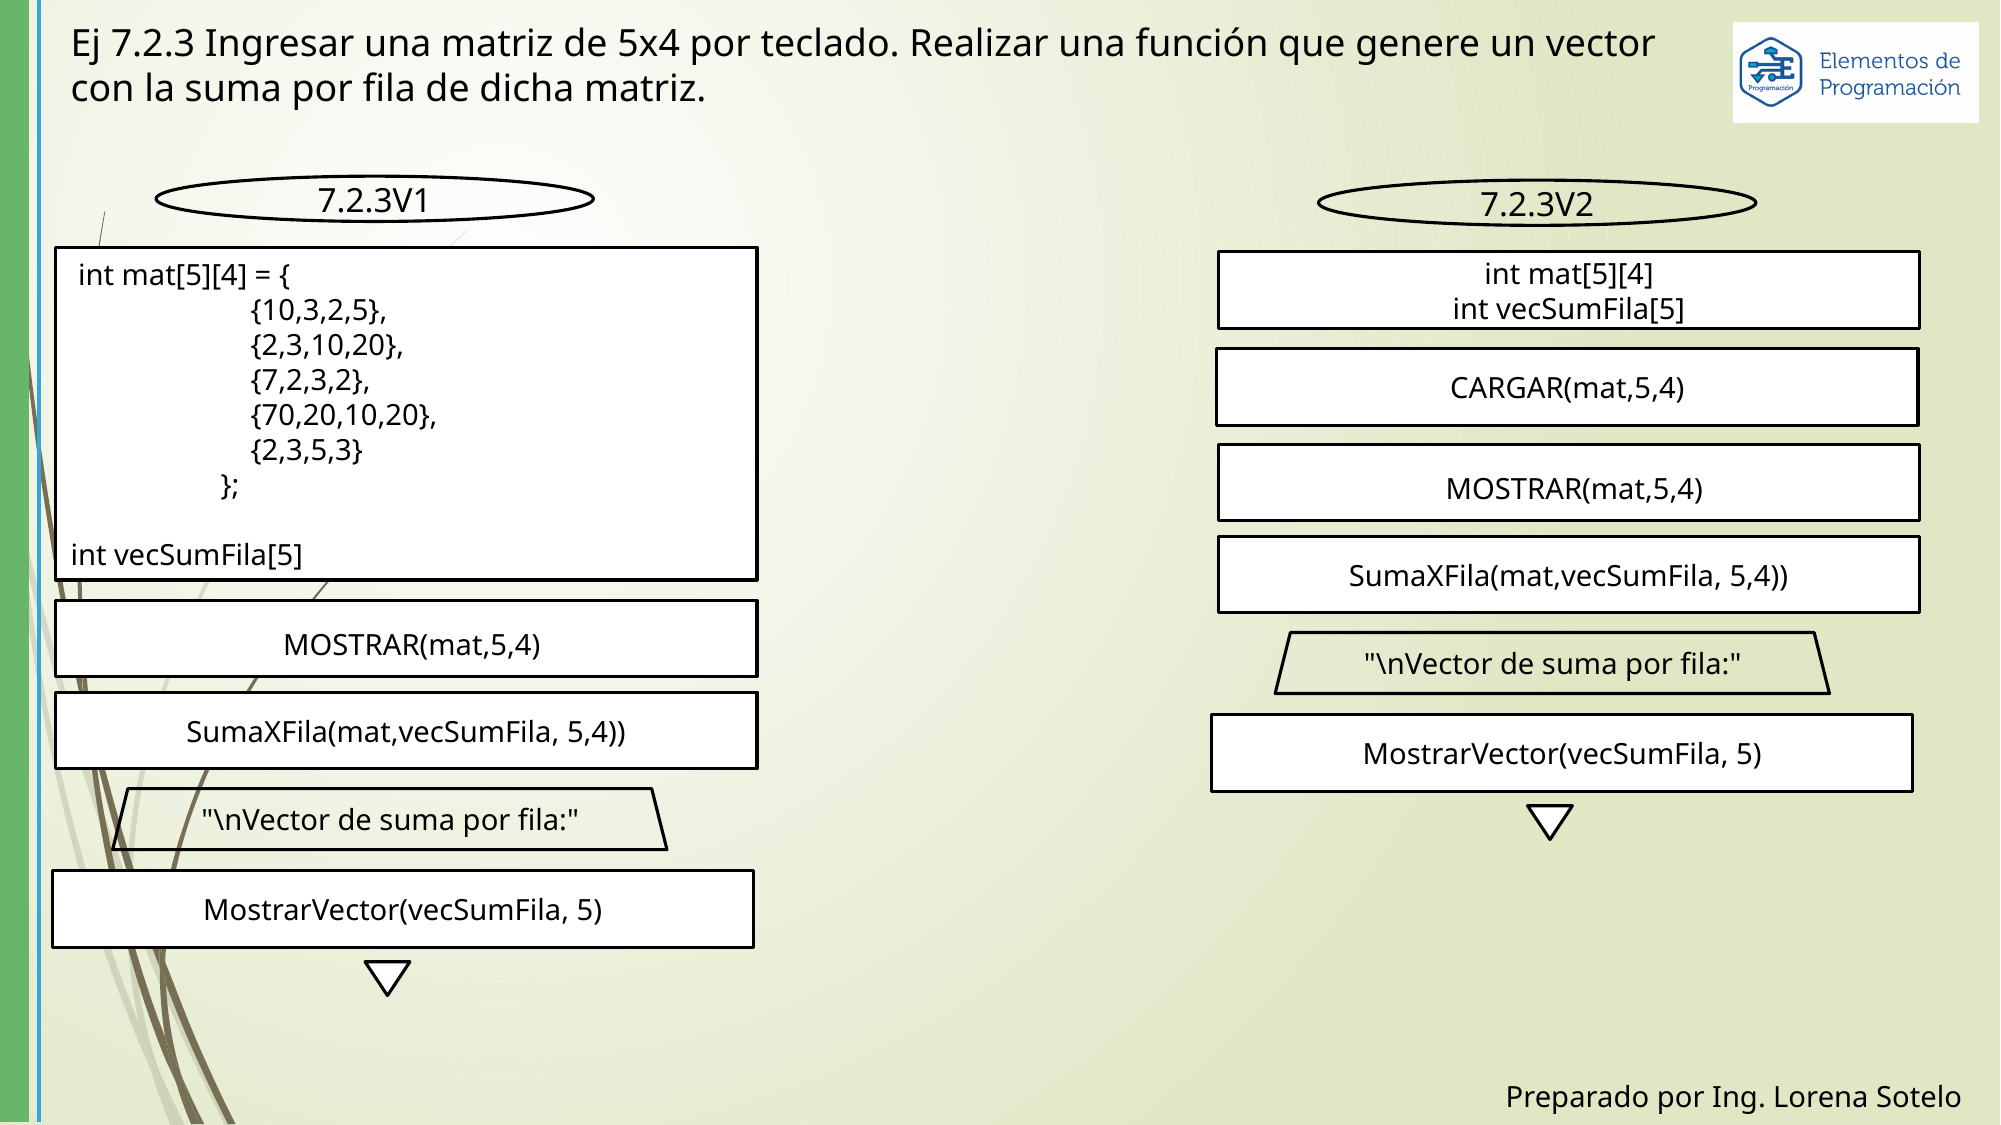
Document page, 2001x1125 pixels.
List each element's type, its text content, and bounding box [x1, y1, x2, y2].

text_box 7.2.3V2 [1318, 180, 1756, 226]
text_box CARGAR(mat,5,4) [1216, 348, 1918, 426]
text_box MostrarVector(vecSumFila, 5) [59, 870, 754, 948]
text_box MOSTRAR(mat,5,4) [59, 600, 757, 677]
text_box MOSTRAR(mat,5,4) [1218, 444, 1920, 521]
text_box [111, 787, 669, 851]
text_box Ej 7.2.3 Ingresar una matriz de 5x4 por teclado. Realizar una función que genere un vector con la suma por fila de dicha matriz. [59, 11, 1734, 117]
text_box int mat[5][4] int vecSumFila[5] [1218, 251, 1920, 329]
text_box Preparado por Ing. Lorena Sotelo [1490, 1071, 1978, 1122]
text_box 7.2.3V1 [156, 176, 594, 222]
picture [1732, 22, 1980, 123]
text_box [365, 961, 410, 996]
picture [0, 0, 56, 1123]
text_box SumaXFila(mat,vecSumFila, 5,4)) [59, 692, 757, 769]
text_box int mat[5][4] = { {10,3,2,5}, {2,3,10,20}, {7,2,3,2}, {70,20,10,20}, {2,3,5,3} }; int vecSumFila[5] [59, 247, 757, 581]
text_box [1273, 631, 1831, 695]
text_box [1527, 805, 1573, 840]
text_box SumaXFila(mat,vecSumFila, 5,4)) [1218, 536, 1920, 613]
text_box MostrarVector(vecSumFila, 5) [1211, 714, 1913, 792]
